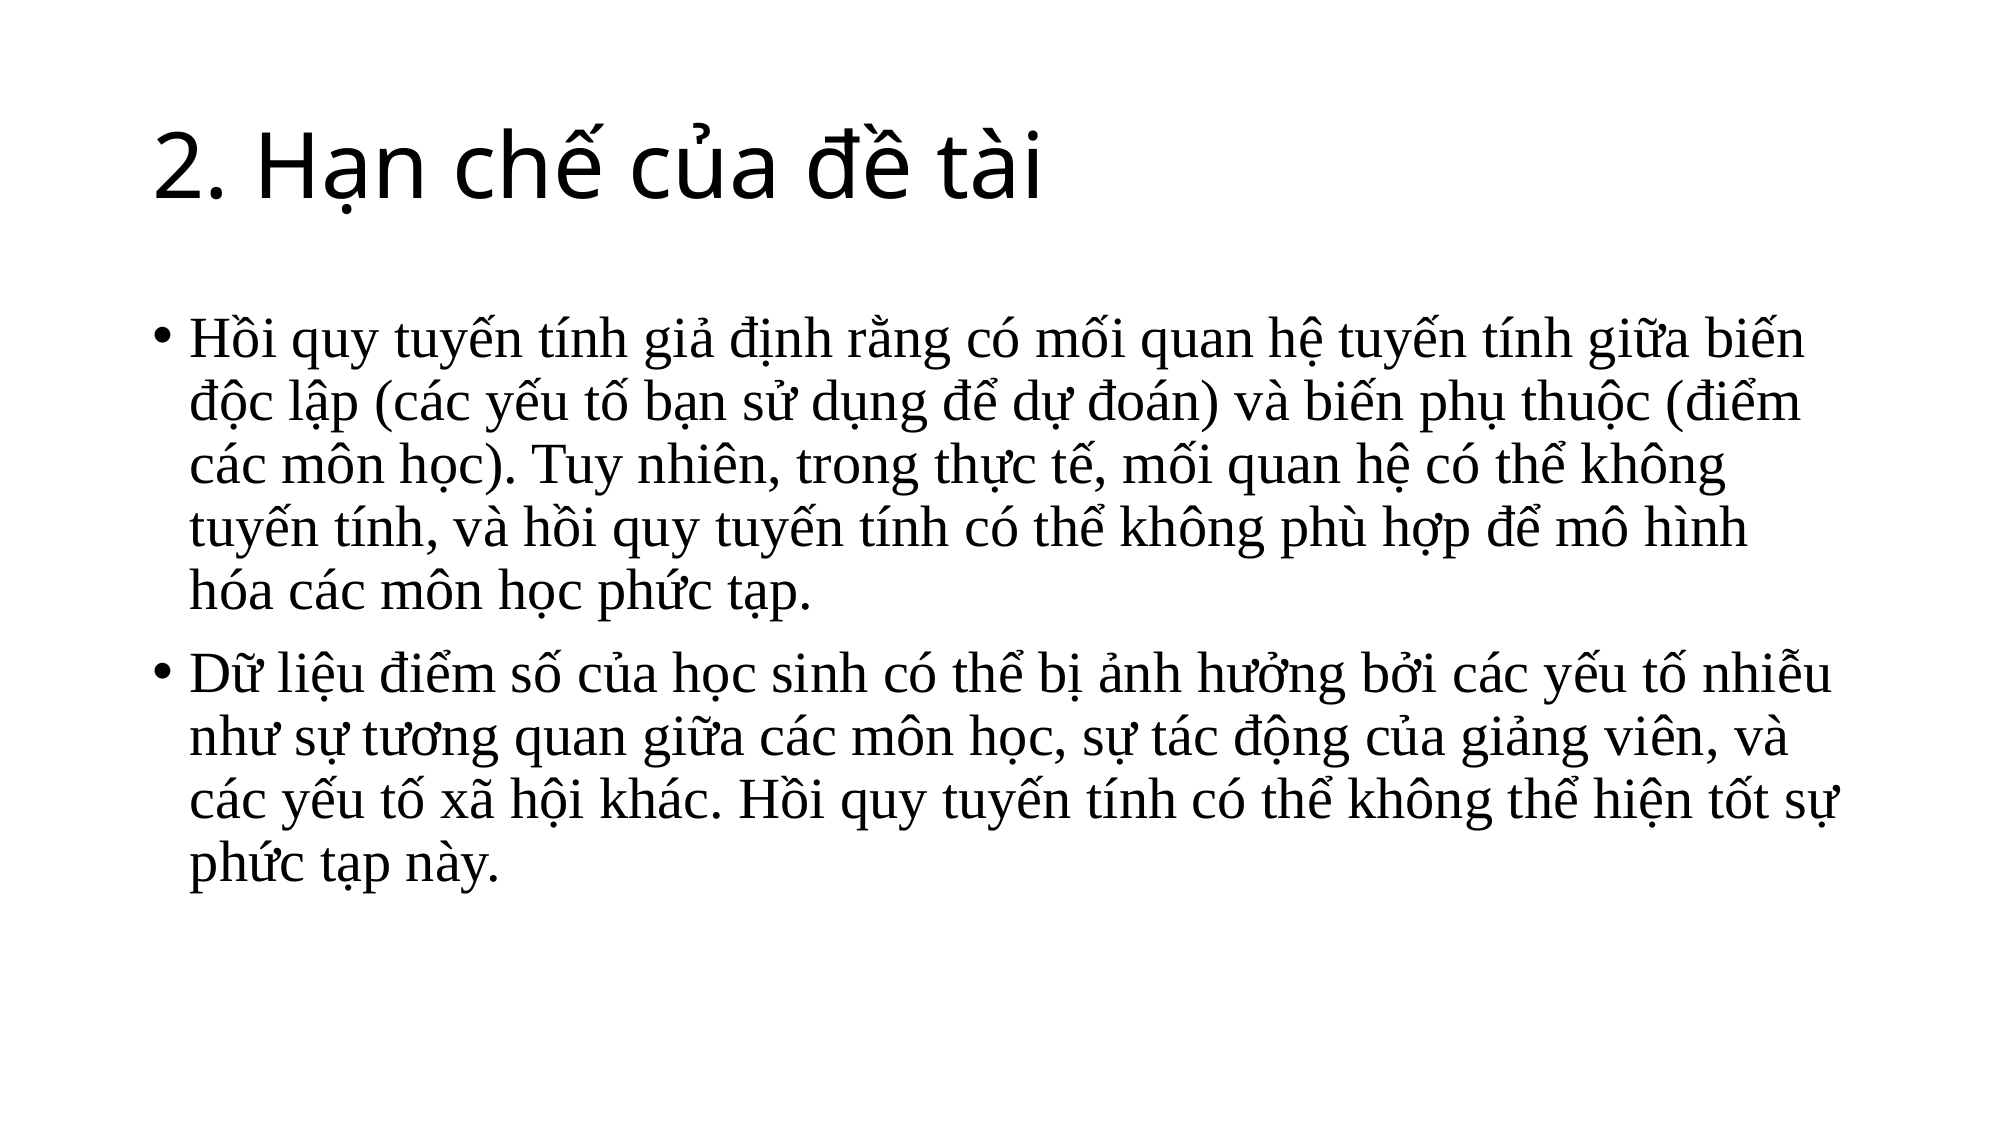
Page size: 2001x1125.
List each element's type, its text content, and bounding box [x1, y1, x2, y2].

list Hồi quy tuyến tính giả định rằng có mối quan hệ tuyến tính giữa biến độc lập (các yếu tố bạn sử dụng để dự đoán) và biến phụ thuộc (điểm các môn học). Tuy nhiên, trong thực tế, mối quan hệ có thể không tuyến tính, và hồi quy tuyến tính có thể không phù hợp để mô hình hóa các môn học phức tạp. Dữ liệu điểm số của học sinh có thể bị ảnh hưởng bởi các yếu tố nhiễu như sự tương quan giữa các môn học, sự tác động của giảng viên, và các yếu tố xã hội khác. Hồi quy tuyến tính có thể không thể hiện tốt sự phức tạp này. [137, 299, 1863, 1014]
title 2. Hạn chế của đề tài [137, 59, 1863, 278]
